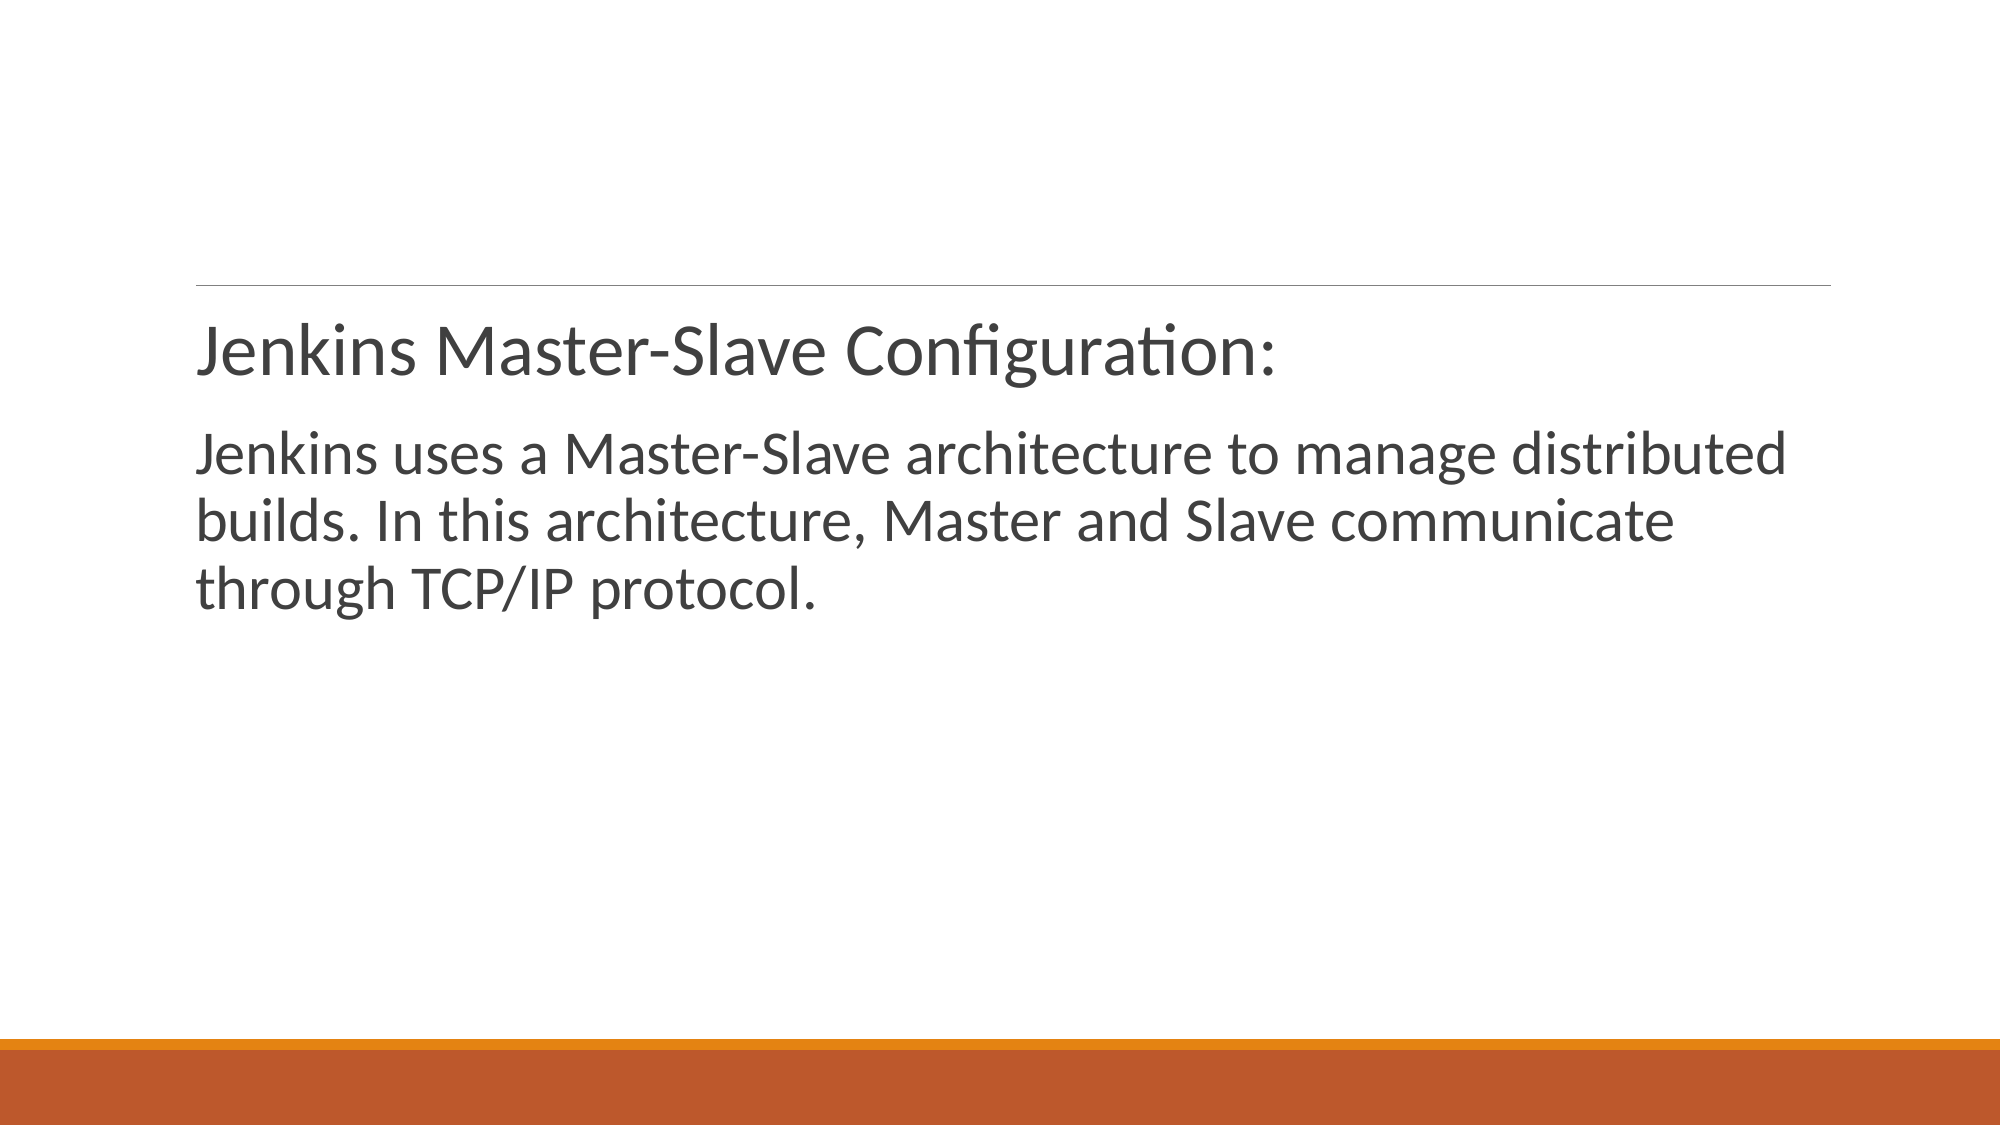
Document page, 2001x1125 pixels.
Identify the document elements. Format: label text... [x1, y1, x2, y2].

list Jenkins Master-Slave Configuration: Jenkins uses a Master-Slave architecture to manage distributed builds. In this architecture, Master and Slave communicate through TCP/IP protocol. [180, 302, 1830, 963]
